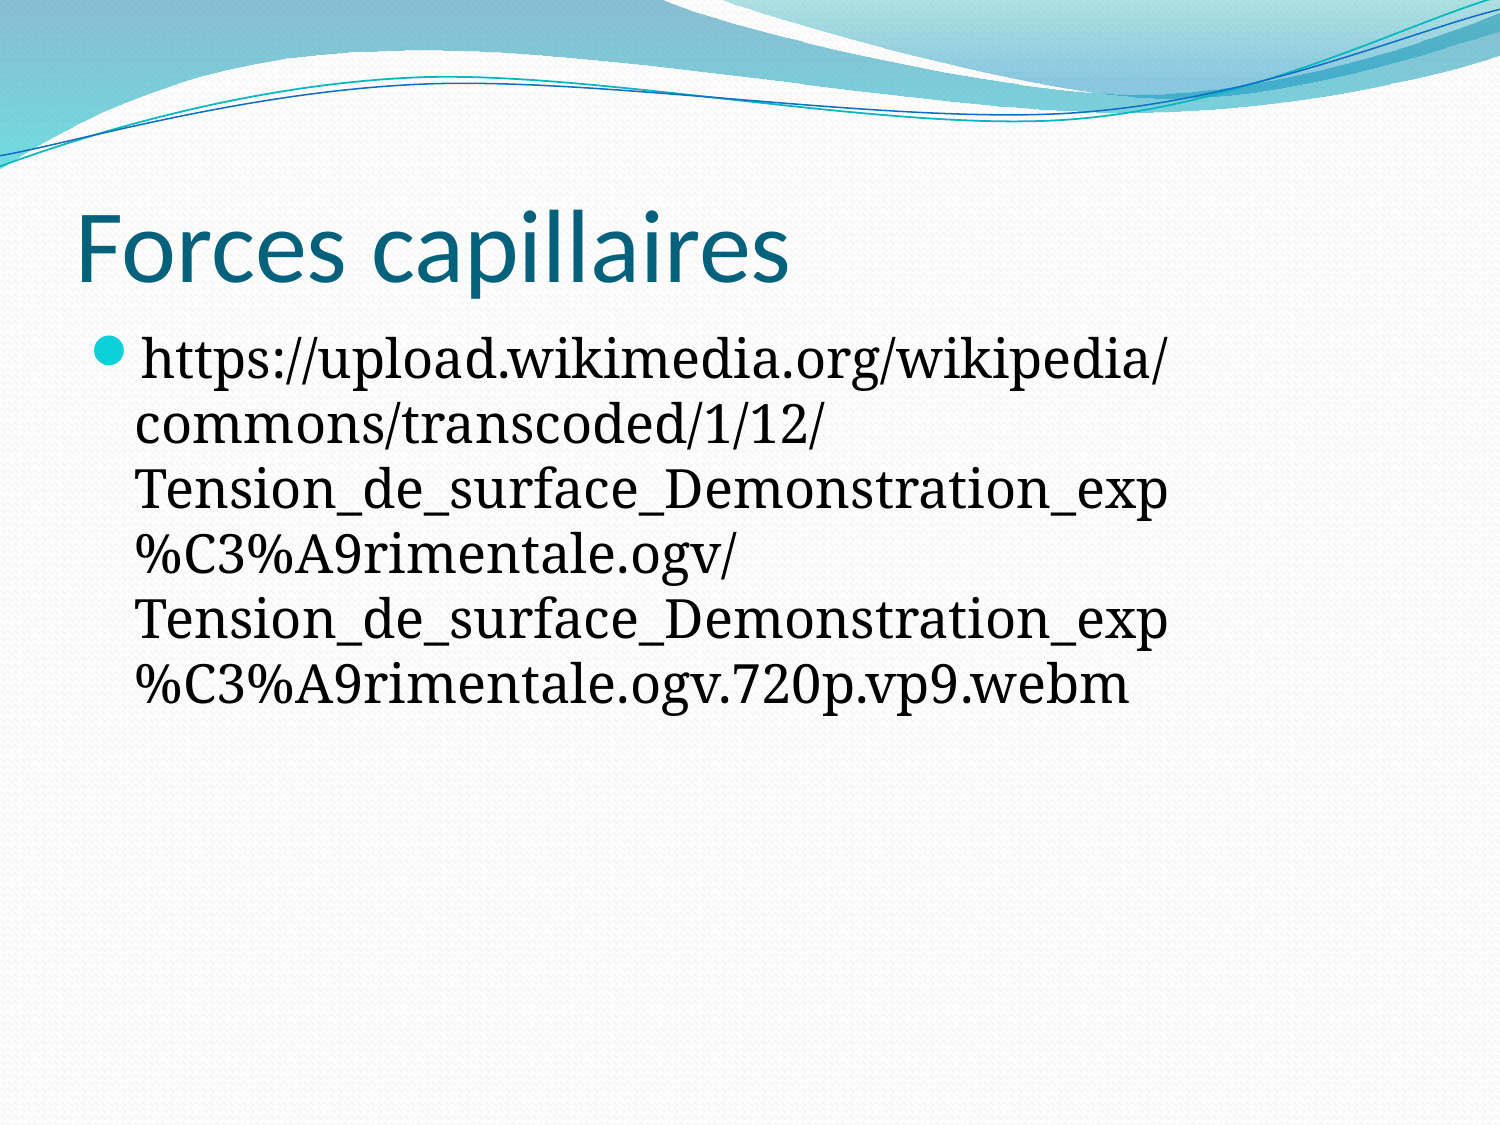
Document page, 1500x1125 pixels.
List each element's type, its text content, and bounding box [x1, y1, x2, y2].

title Forces capillaires [75, 115, 1425, 303]
list https://upload.wikimedia.org/wikipedia/commons/transcoded/1/12/Tension_de_surface_Demonstration_exp%C3%A9rimentale.ogv/Tension_de_surface_Demonstration_exp%C3%A9rimentale.ogv.720p.vp9.webm [75, 317, 1425, 1038]
